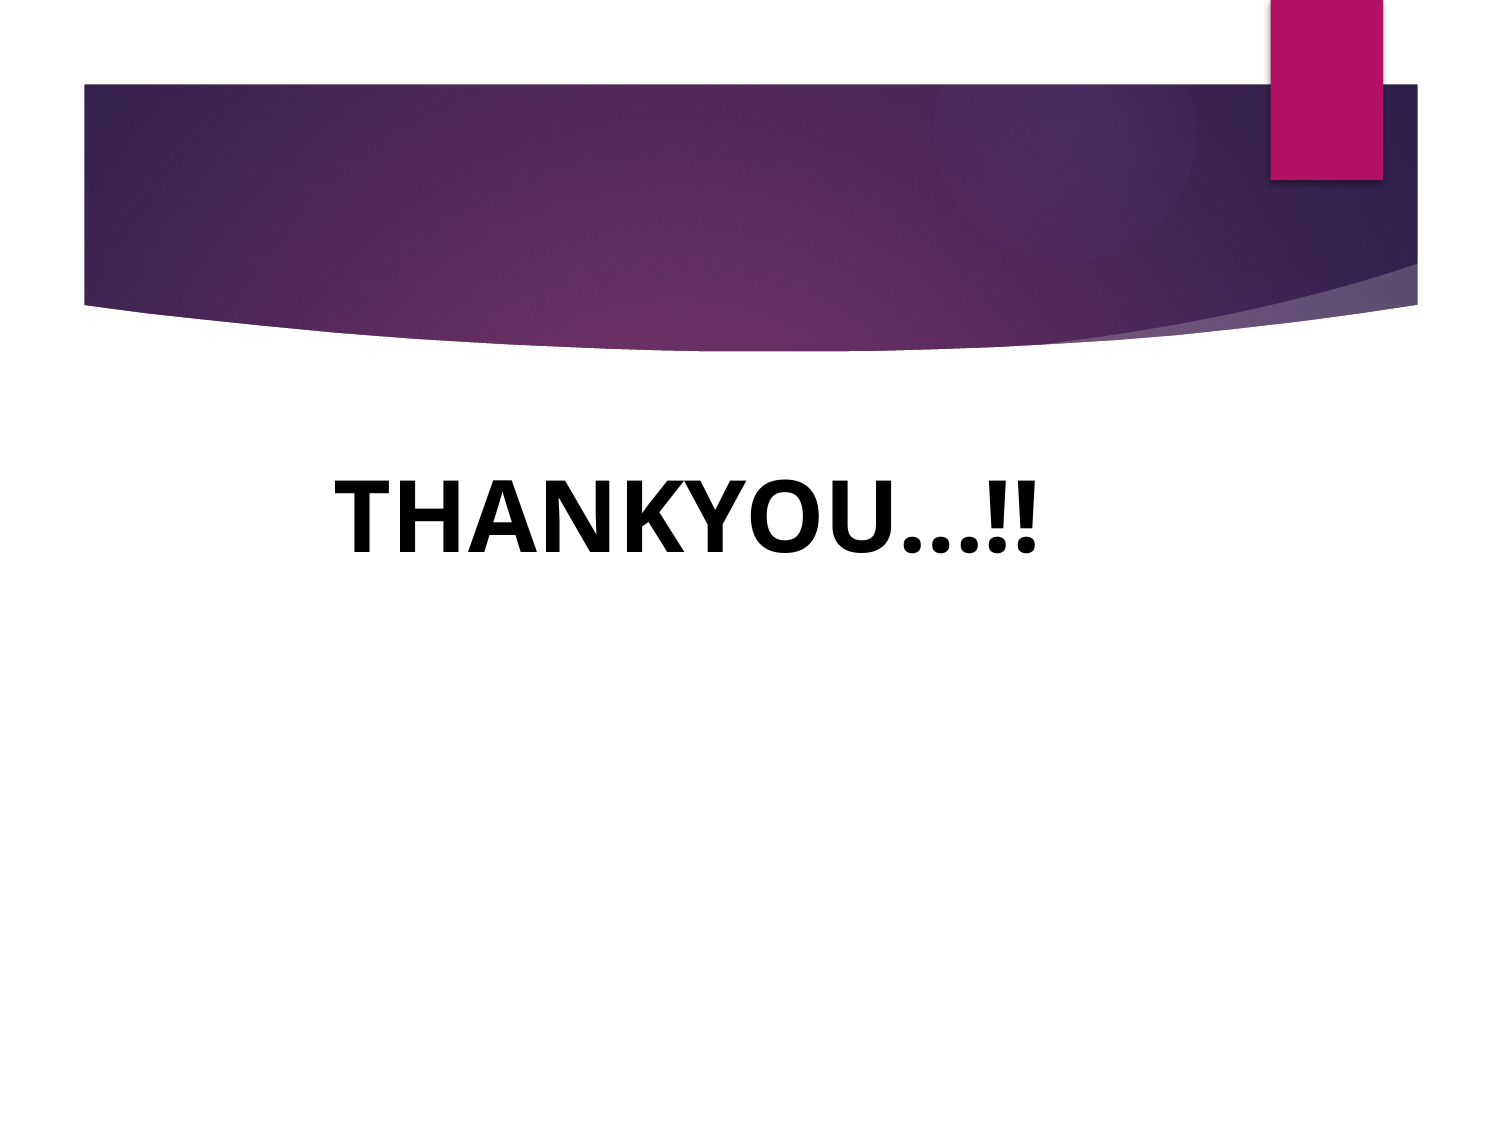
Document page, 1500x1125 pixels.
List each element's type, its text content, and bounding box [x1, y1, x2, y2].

list THANKYOU…!! [75, 50, 1300, 1062]
